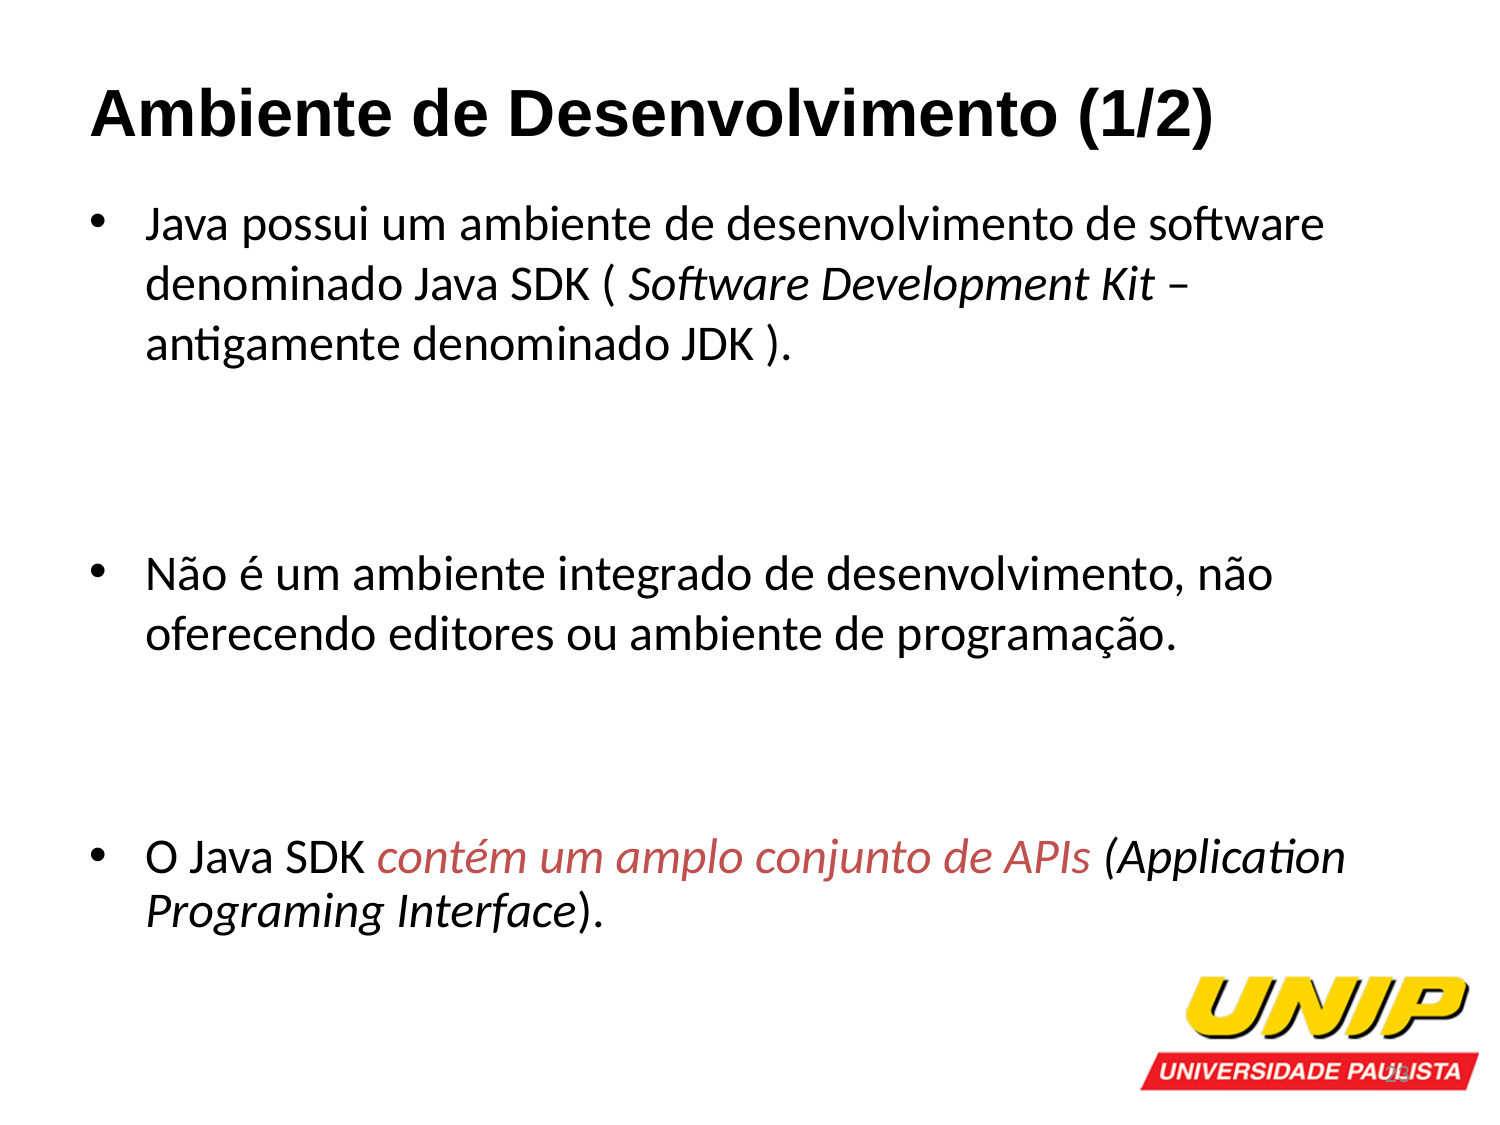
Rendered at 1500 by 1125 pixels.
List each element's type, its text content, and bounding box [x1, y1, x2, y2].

picture [1139, 967, 1480, 1096]
list Java possui um ambiente de desenvolvimento de software denominado Java SDK ( Software Development Kit – antigamente denominado JDK ). Não é um ambiente integrado de desenvolvimento, não oferecendo editores ou ambiente de programação. O Java SDK contém um amplo conjunto de APIs (Application Programing Interface). [75, 182, 1425, 946]
slide_number 23 [1074, 1042, 1425, 1103]
text_box Ambiente de Desenvolvimento (1/2) [74, 62, 1246, 158]
